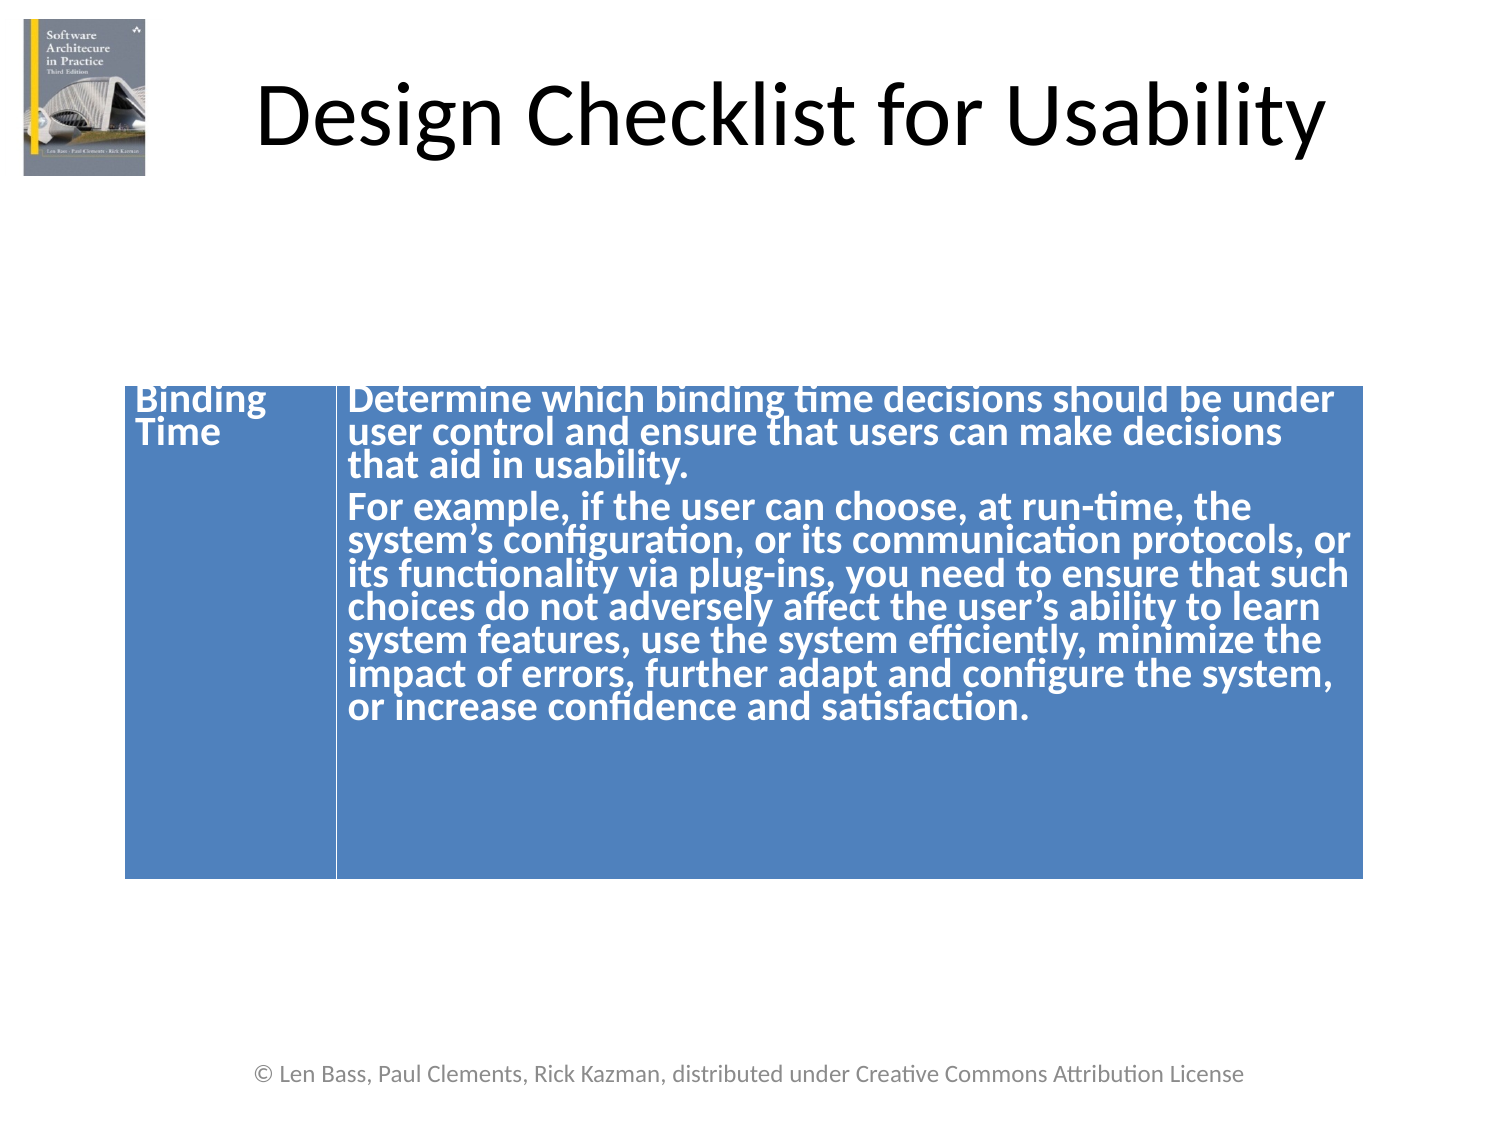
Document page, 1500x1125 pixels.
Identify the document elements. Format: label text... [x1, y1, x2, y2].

footer © Len Bass, Paul Clements, Rick Kazman, distributed under Creative Commons Attribution License [230, 1042, 1270, 1103]
table_header Determine which binding time decisions should be under user control and ensure that users can make decisions that aid in usability. For example, if the user can choose, at run-time, the system’s configuration, or its communication protocols, or its functionality via plug-ins, you need to ensure that such choices do not adversely affect the user’s ability to learn system features, use the system efficiently, minimize the impact of errors, further adapt and configure the system, or increase confidence and satisfaction. [337, 386, 1363, 879]
picture [5, 19, 163, 176]
title Design Checklist for Usability [159, 45, 1425, 173]
table_header Binding Time [125, 386, 336, 879]
